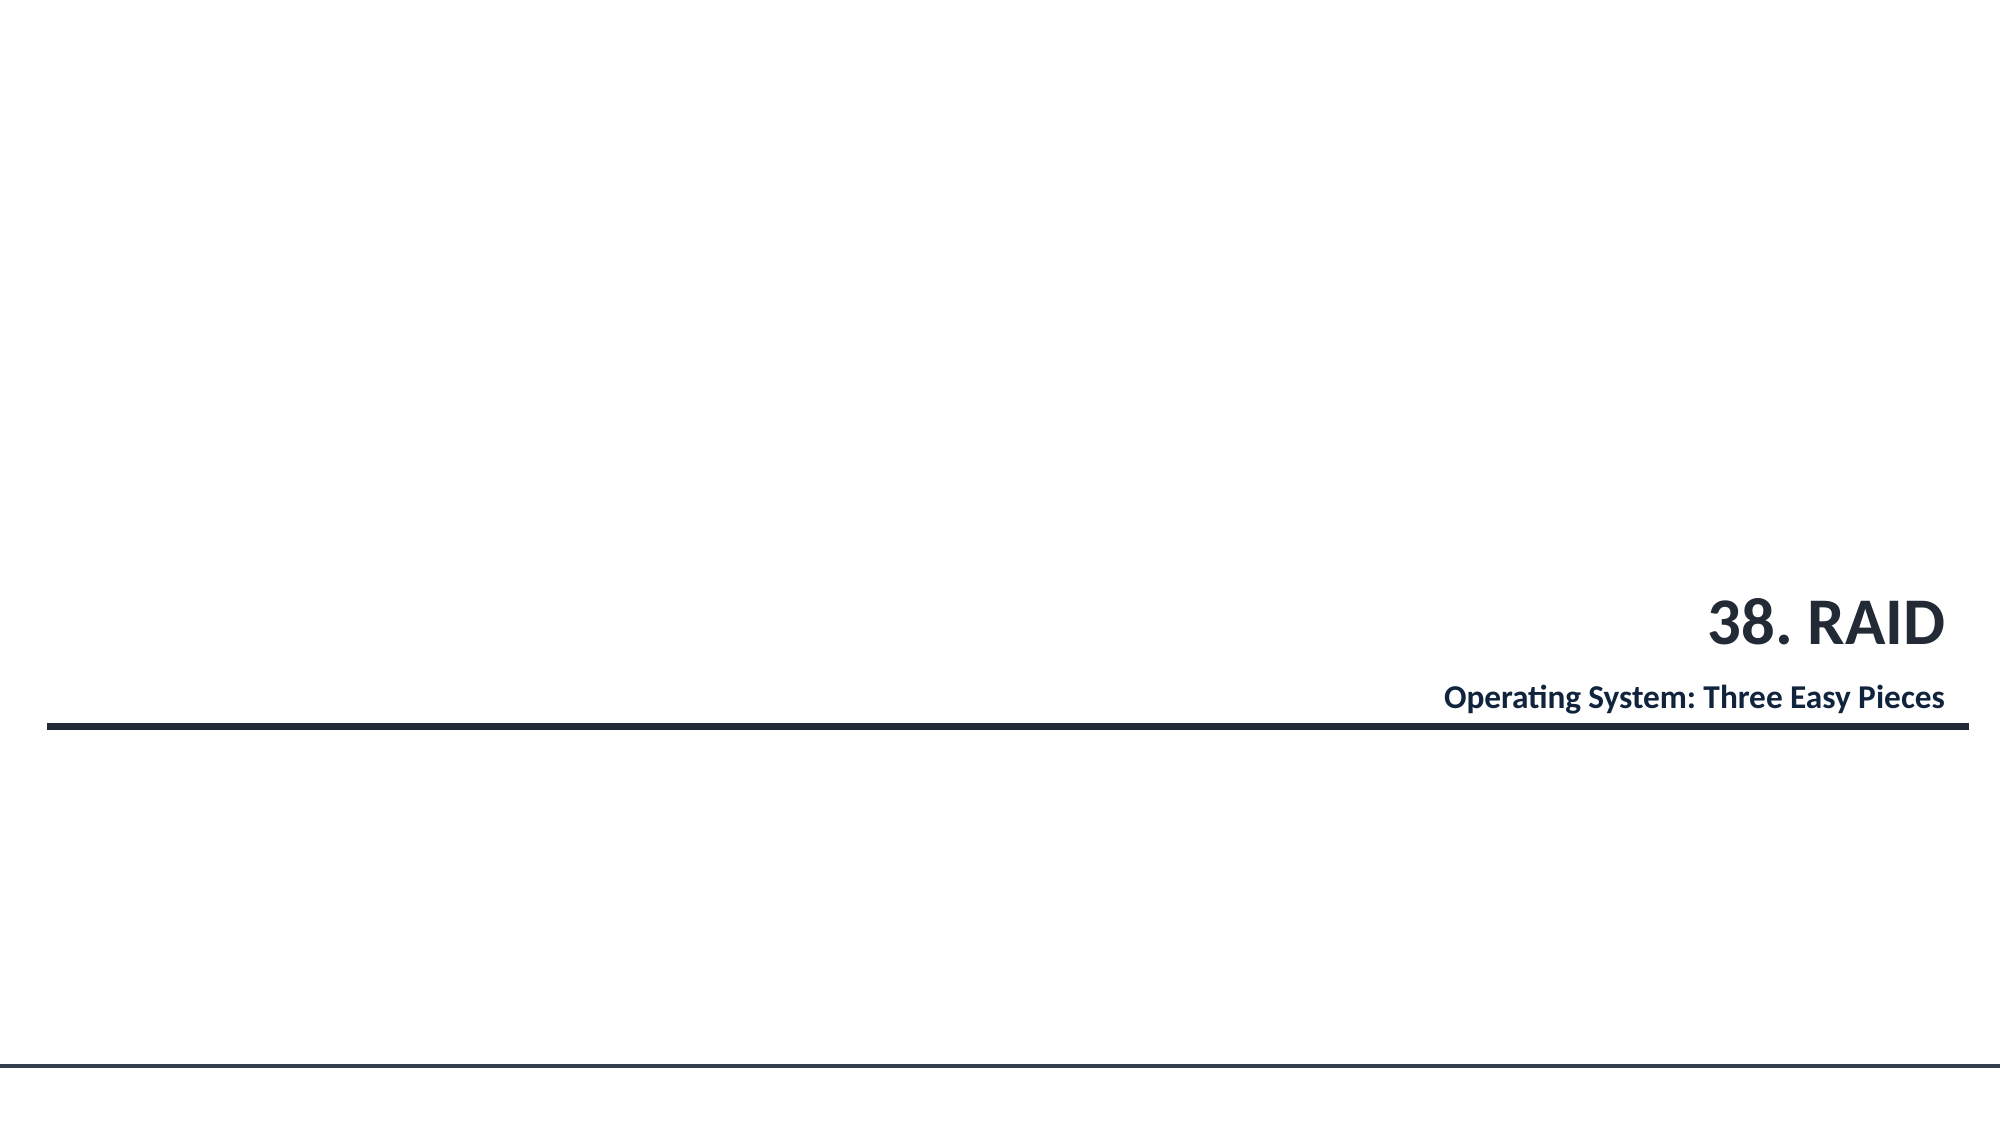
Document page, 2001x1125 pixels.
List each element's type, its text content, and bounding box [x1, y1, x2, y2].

list 38. RAID Operating System: Three Easy Pieces [195, 476, 1961, 723]
